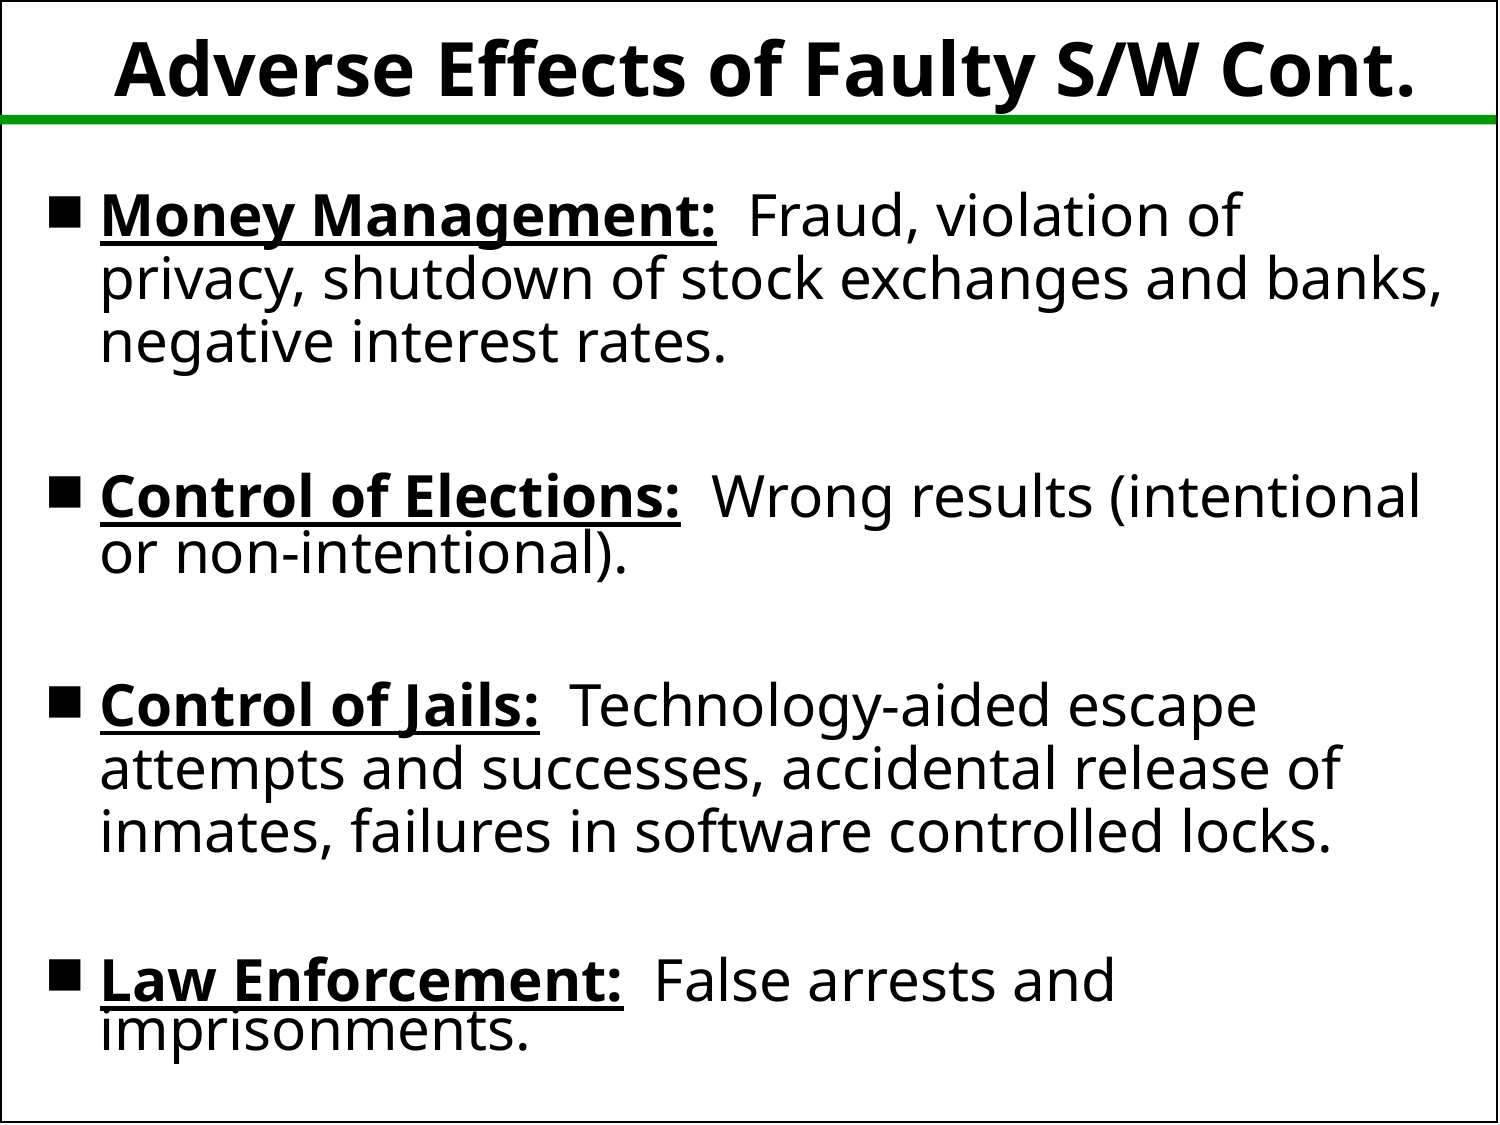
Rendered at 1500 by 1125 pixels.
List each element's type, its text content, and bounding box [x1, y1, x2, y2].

list Money Management: Fraud, violation of privacy, shutdown of stock exchanges and banks, negative interest rates. Control of Elections: Wrong results (intentional or non-intentional). Control of Jails: Technology-aided escape attempts and successes, accidental release of inmates, failures in software controlled locks. Law Enforcement: False arrests and imprisonments. [37, 178, 1476, 1110]
title Adverse Effects of Faulty S/W Cont. [0, 0, 1500, 160]
